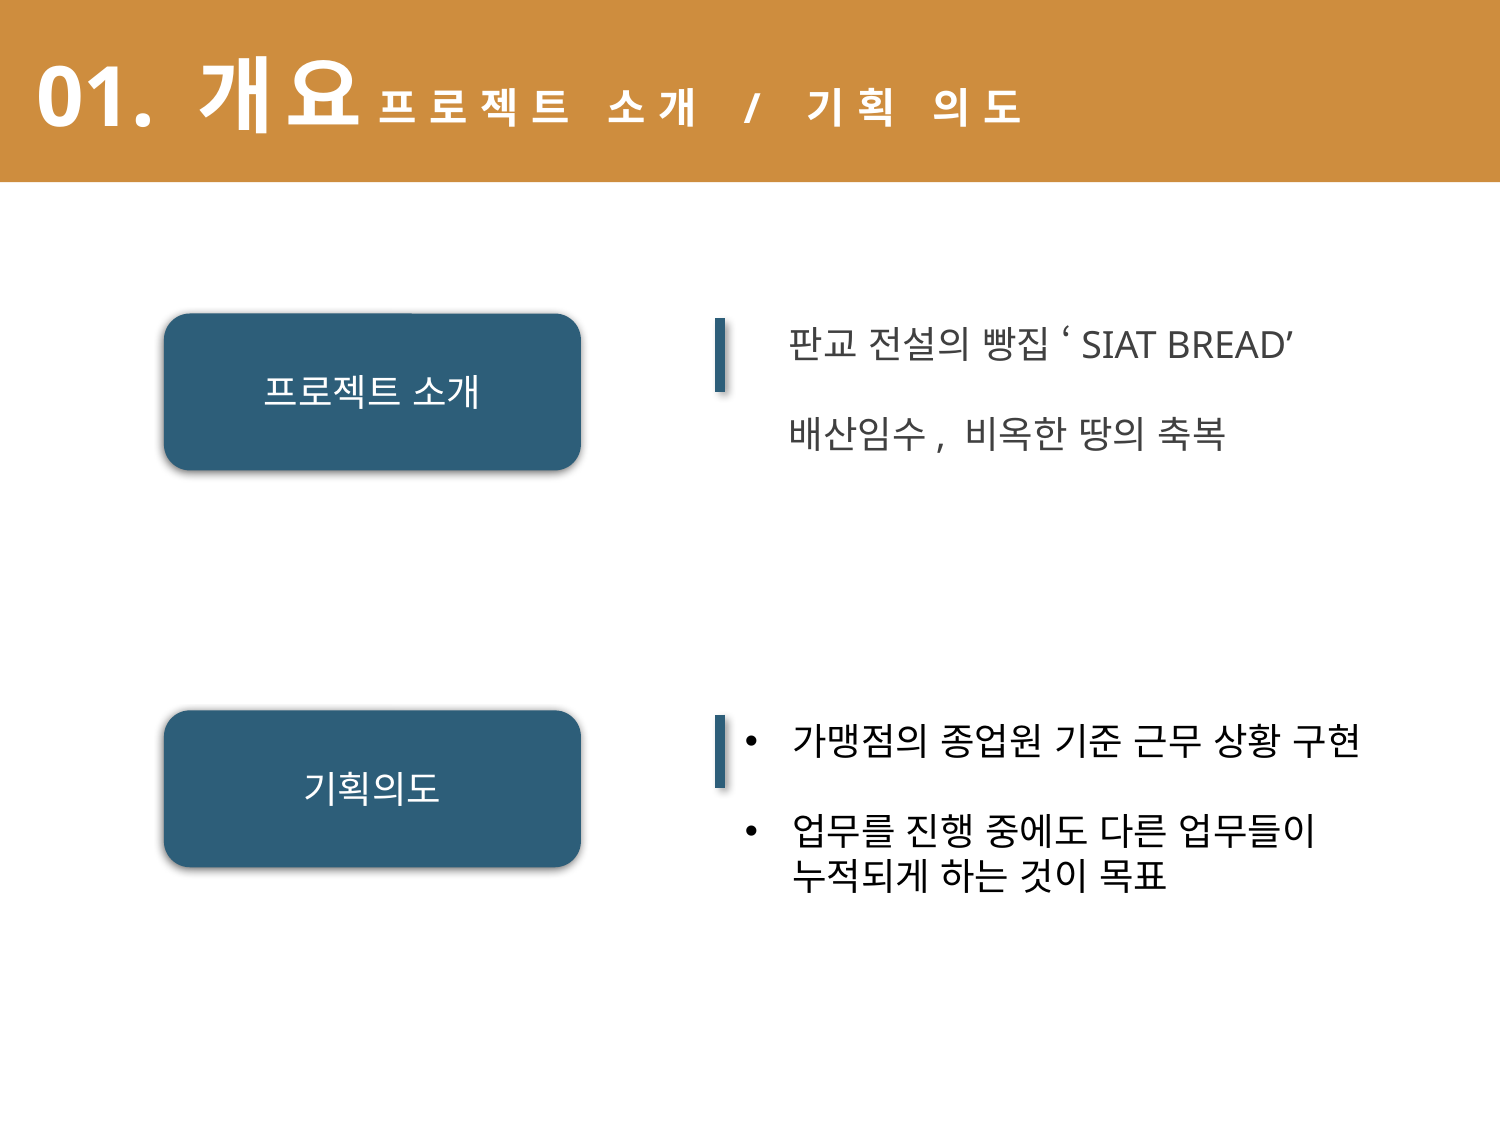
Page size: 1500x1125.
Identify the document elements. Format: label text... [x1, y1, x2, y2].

text_box 가맹점의 종업원 기준 근무 상황 구현 업무를 진행 중에도 다른 업무들이 누적되게 하는 것이 목표 [730, 710, 1469, 906]
text_box 01. 개요 [36, 42, 579, 144]
text_box 프로젝트 소개 [163, 313, 581, 471]
text_box 기획의도 [163, 710, 581, 868]
text_box 프로젝트 소개 / 기획 의도 [378, 81, 1088, 132]
text_box 판교 전설의 빵집 ‘SIAT BREAD’ 배산임수, 비옥한 땅의 축복 [774, 313, 1308, 464]
